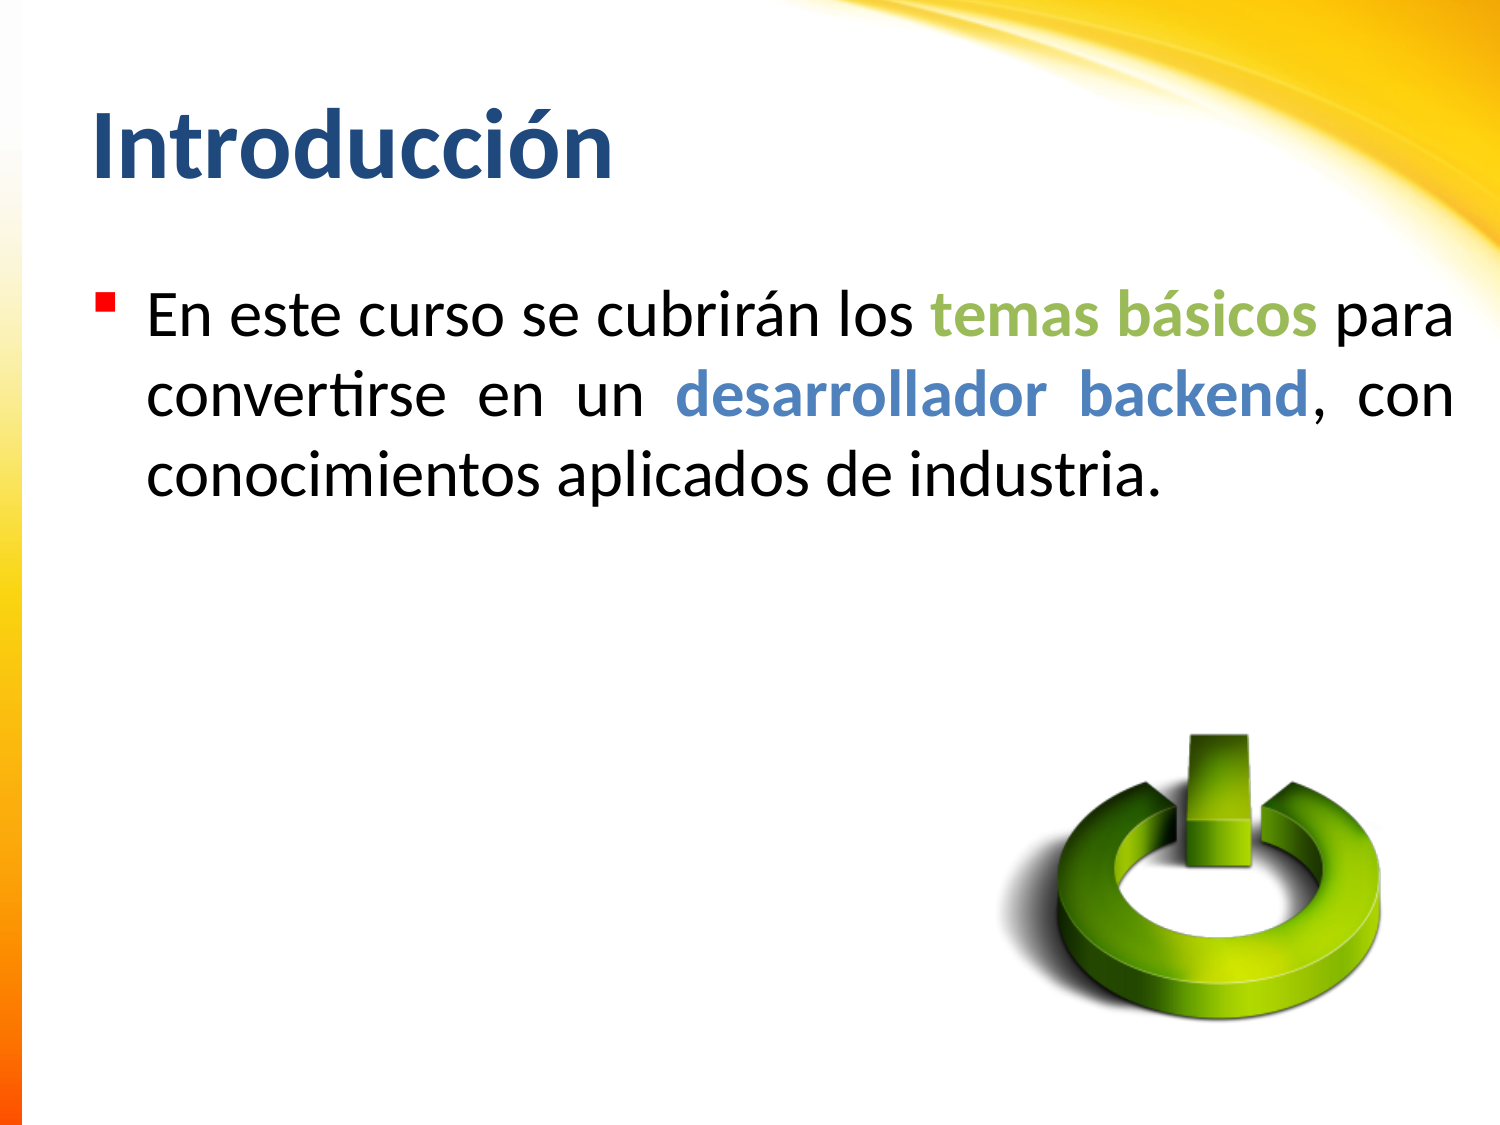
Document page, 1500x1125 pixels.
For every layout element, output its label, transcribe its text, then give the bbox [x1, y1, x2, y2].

picture [985, 692, 1387, 1093]
picture [0, 0, 22, 1125]
title Introducción [75, 45, 1425, 233]
list En este curso se cubrirán los temas básicos para convertirse en un desarrollador backend, con conocimientos aplicados de industria. [75, 262, 1471, 1005]
picture [770, 0, 1500, 348]
